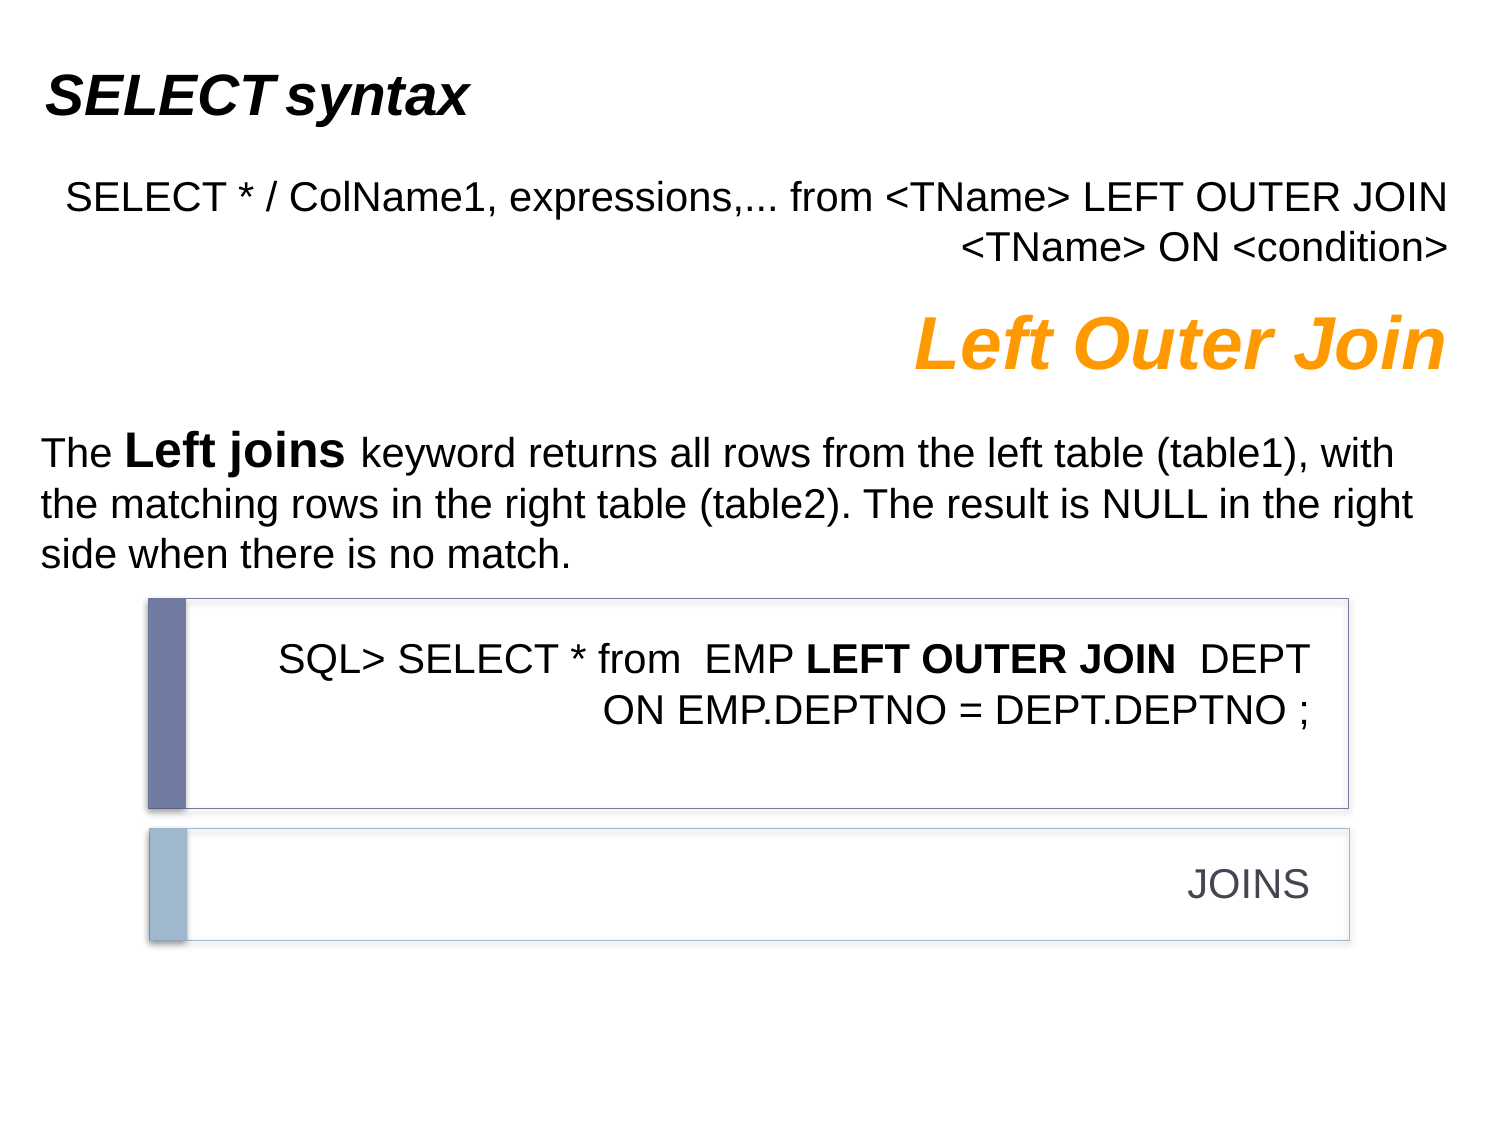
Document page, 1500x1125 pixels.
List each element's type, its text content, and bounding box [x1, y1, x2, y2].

text_box SELECT syntax [31, 50, 486, 135]
text_box The Left joins keyword returns all rows from the left table (table1), with the matching rows in the right table (table2). The result is NULL in the right side when there is no match. [24, 409, 1475, 585]
title SQL> SELECT * from EMP LEFT OUTER JOIN DEPT ON EMP.DEPTNO = DEPT.DEPTNO ; [200, 624, 1325, 788]
subtitle JOINS [200, 849, 1325, 938]
text_box Left Outer Join [37, 287, 1463, 393]
text_box SELECT * / ColName1, expressions,... from <TName> LEFT OUTER JOIN <TName> ON <condition> [24, 162, 1475, 278]
